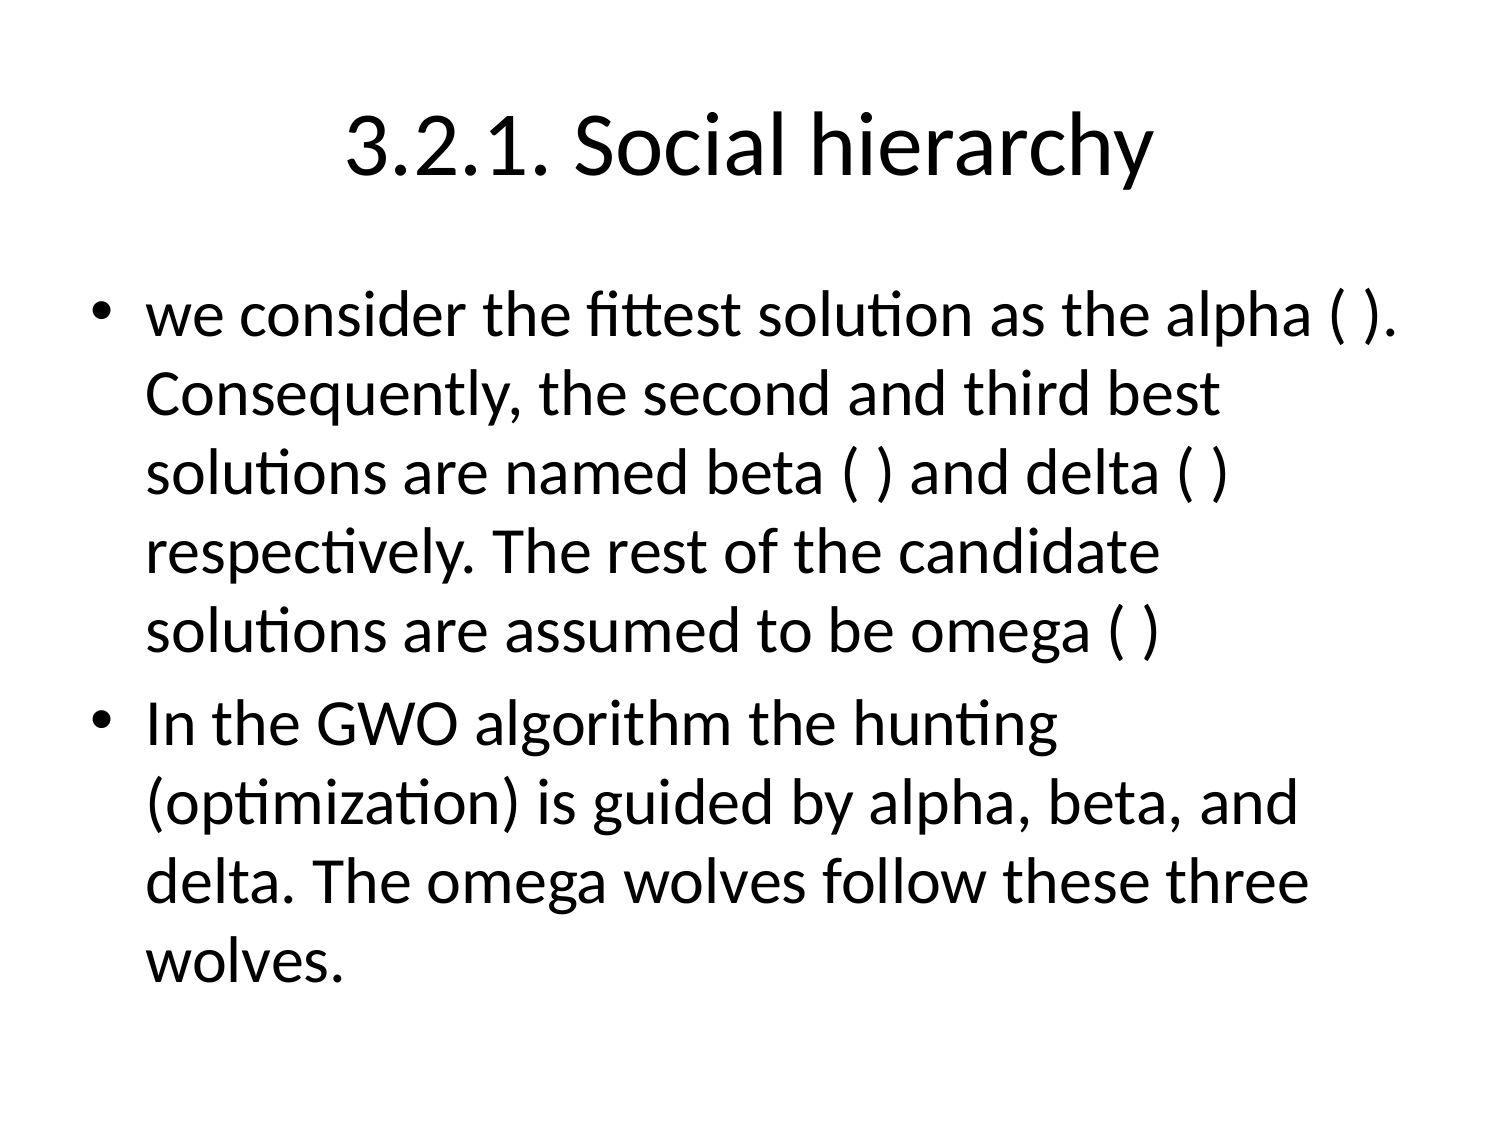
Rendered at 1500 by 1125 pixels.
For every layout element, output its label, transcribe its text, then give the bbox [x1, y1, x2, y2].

list we consider the fittest solution as the alpha ( ). Consequently, the second and third best solutions are named beta ( ) and delta ( ) respectively. The rest of the candidate solutions are assumed to be omega ( ) In the GWO algorithm the hunting (optimization) is guided by alpha, beta, and delta. The omega wolves follow these three wolves. [75, 262, 1425, 1005]
title 3.2.1. Social hierarchy [75, 45, 1425, 233]
